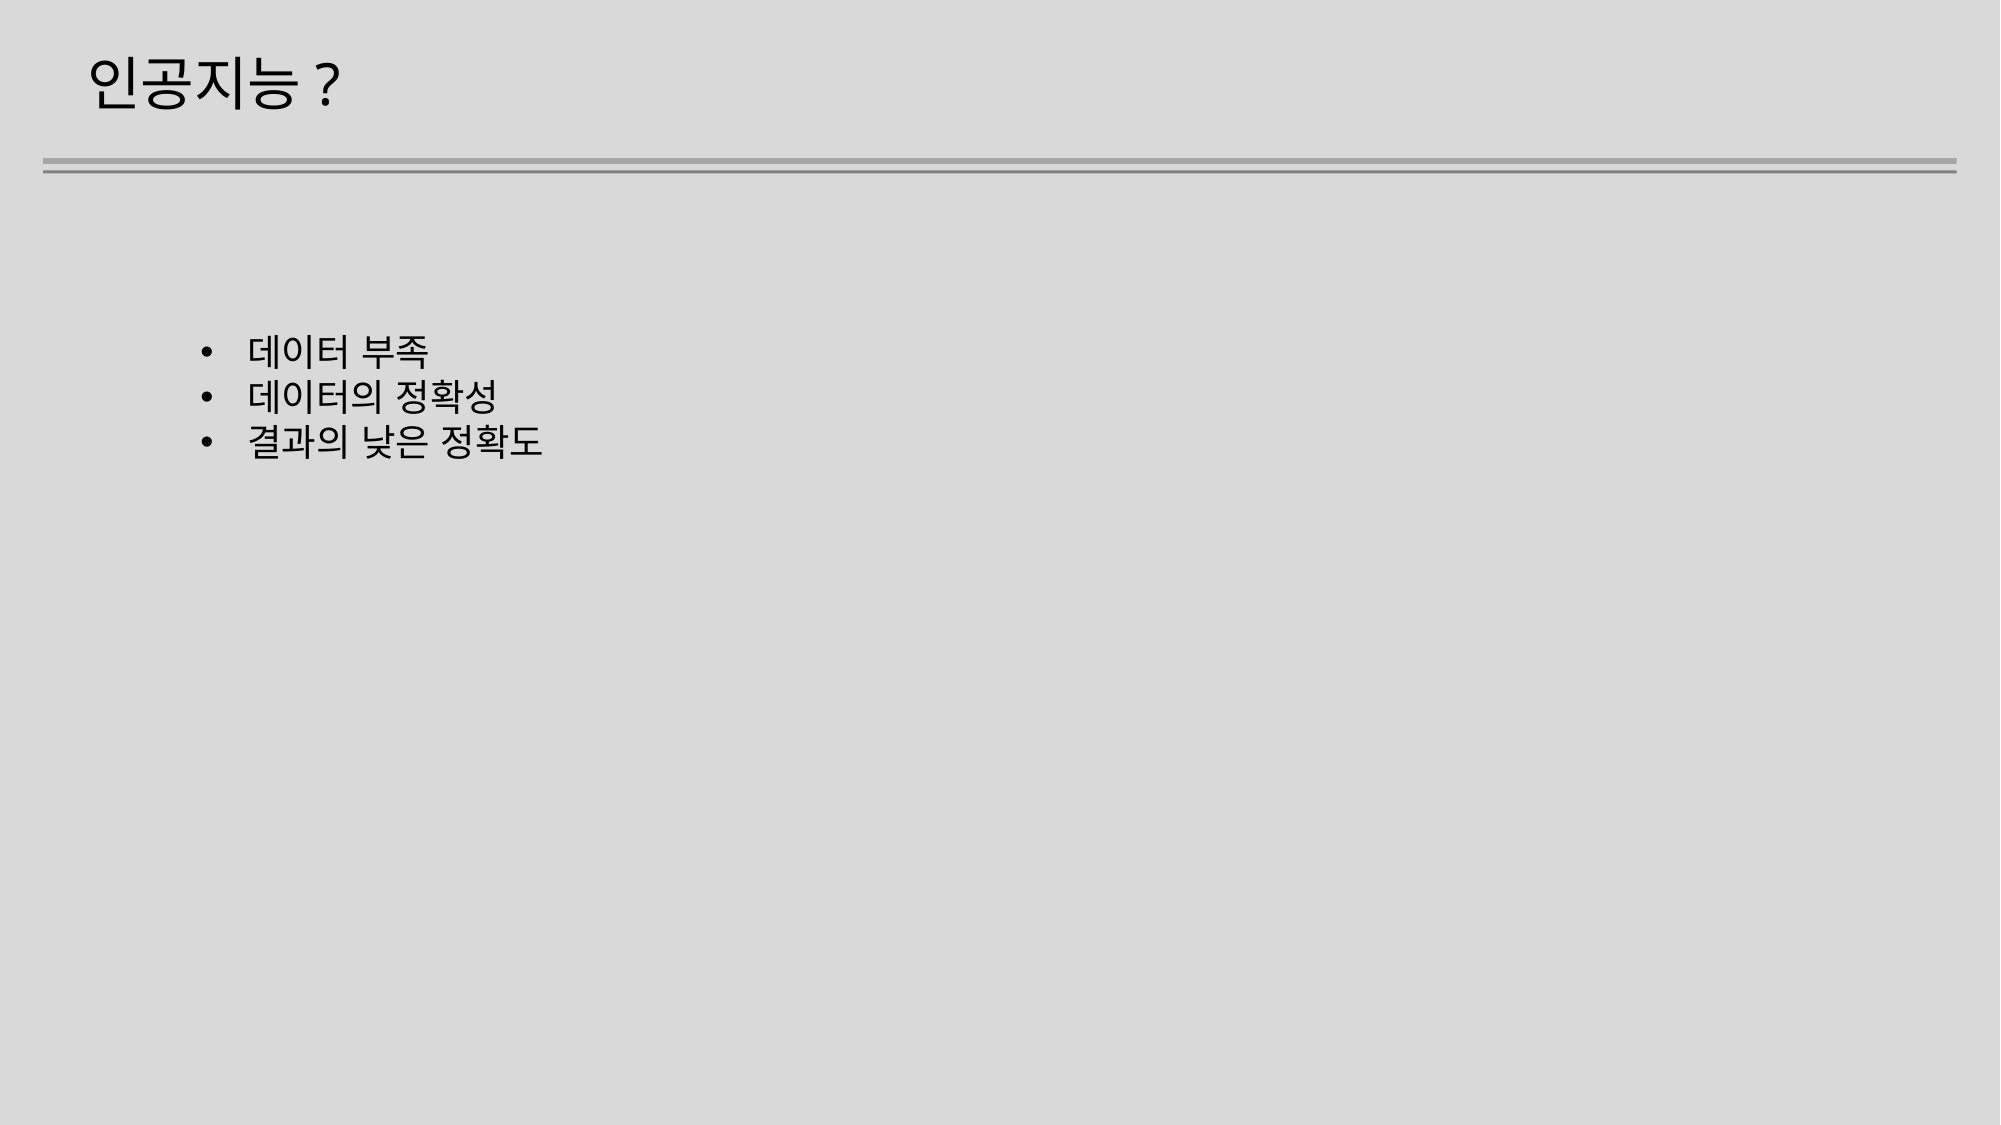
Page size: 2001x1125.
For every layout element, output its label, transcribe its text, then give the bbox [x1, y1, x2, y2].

list 인공지능? [72, 47, 1912, 140]
text_box 데이터 부족 데이터의 정확성 결과의 낮은 정확도 [185, 321, 560, 472]
